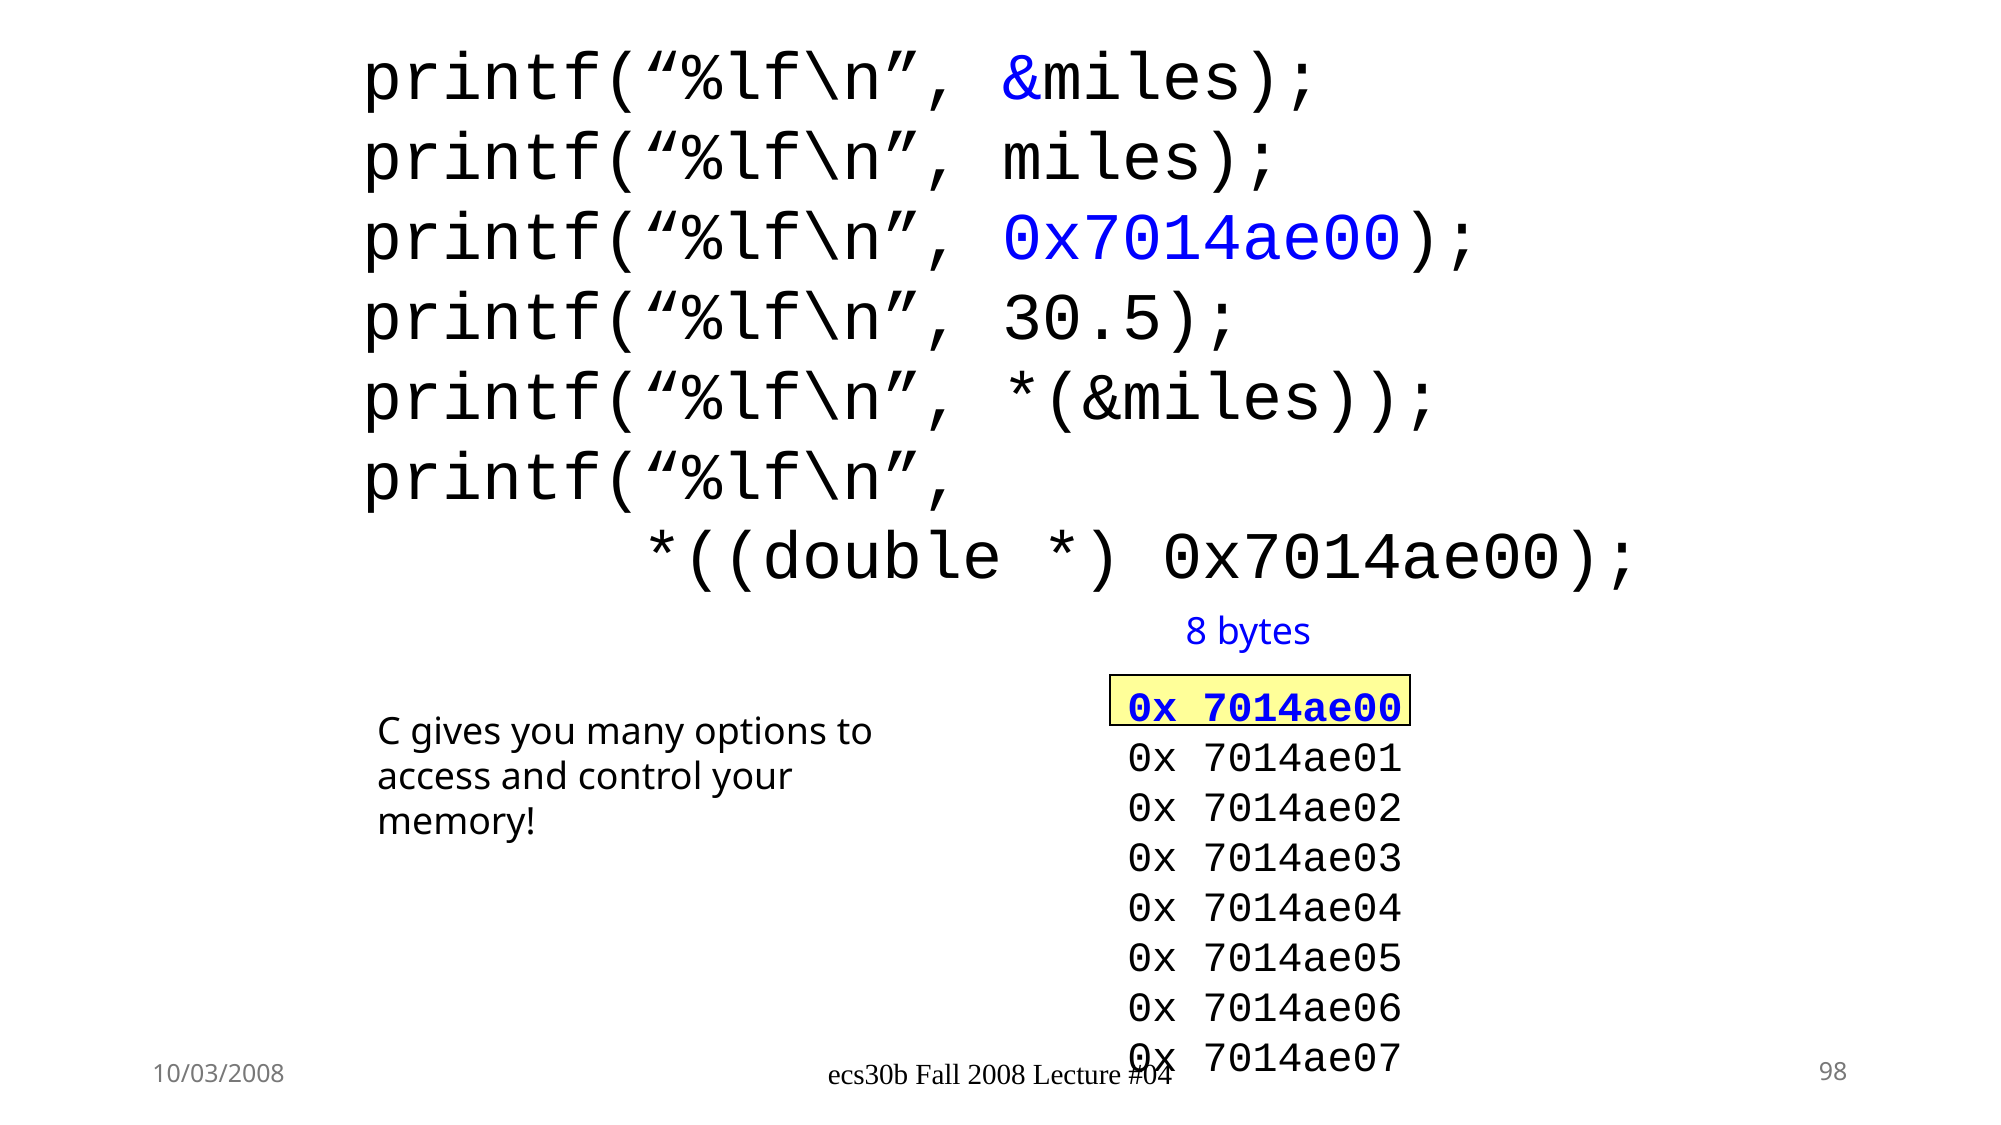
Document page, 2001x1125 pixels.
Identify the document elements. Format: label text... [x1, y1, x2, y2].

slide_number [137, 1042, 588, 1103]
text_box 0x 7014ae00 0x 7014ae01 0x 7014ae02 0x 7014ae03 0x 7014ae04 0x 7014ae05 0x 7014ae06 0x 7014ae07 [1112, 672, 1418, 1088]
slide_number 98 [1412, 1042, 1863, 1103]
text_box printf(“%lf\n”, &miles); printf(“%lf\n”, miles); printf(“%lf\n”, 0x7014ae00); printf(“%lf\n”, 30.5); printf(“%lf\n”, *(&miles)); printf(“%lf\n”, *((double *) 0x7014ae00); [347, 25, 1658, 600]
text_box C gives you many options to access and control your memory! [362, 699, 965, 850]
footer ecs30b Fall 2008 Lecture #04 [662, 1042, 1338, 1103]
text_box 8 bytes [1170, 599, 1326, 660]
